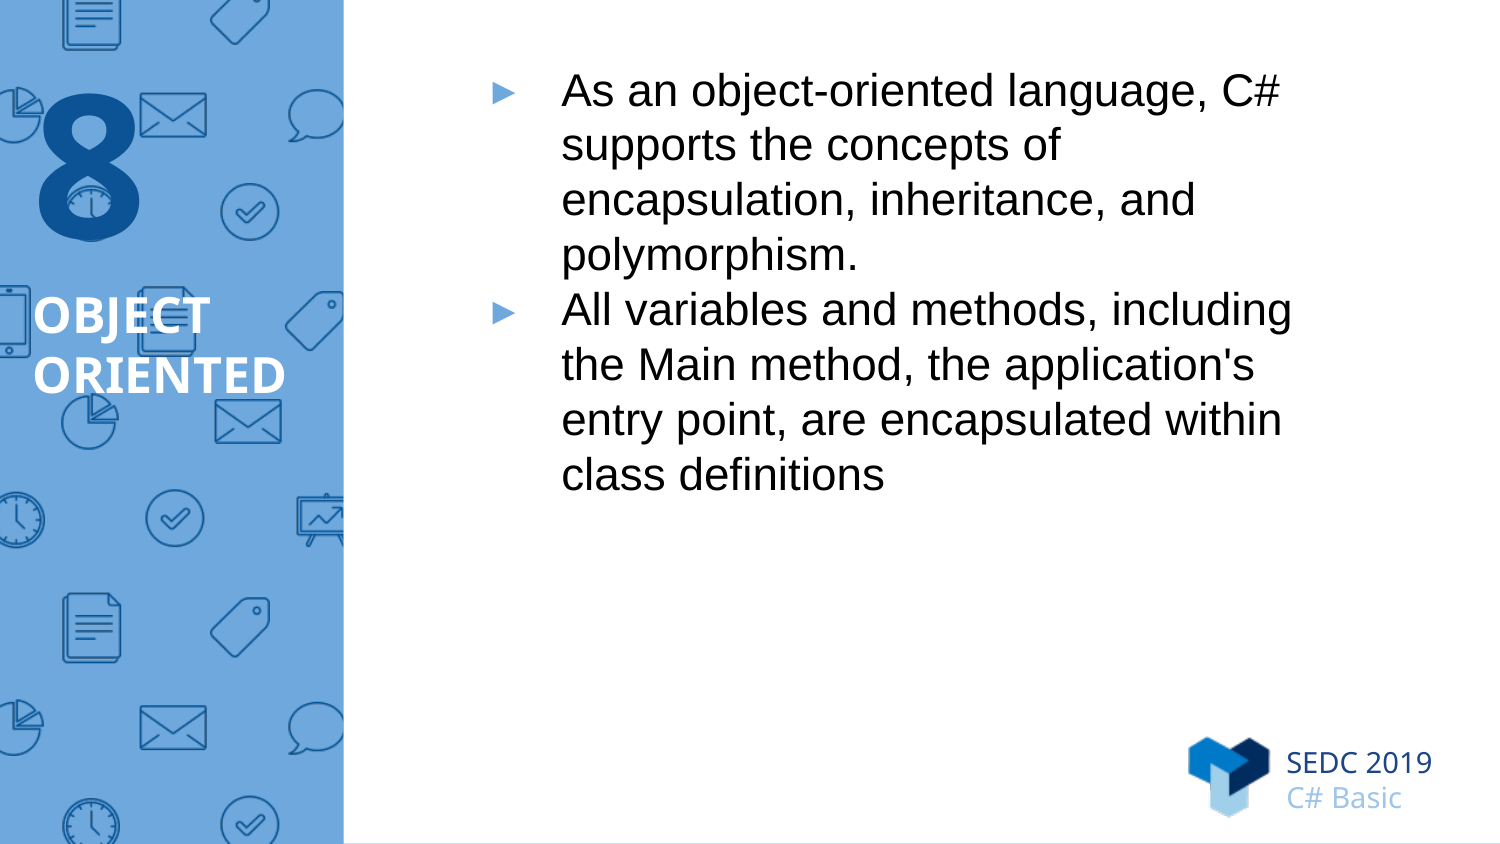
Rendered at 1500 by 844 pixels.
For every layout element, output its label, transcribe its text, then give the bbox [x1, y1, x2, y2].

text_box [1186, 729, 1481, 826]
text_box <number> [17, 23, 315, 230]
text_box As an object-oriented language, C# supports the concepts of encapsulation, inheritance, and polymorphism. All variables and methods, including the Main method, the application's entry point, are encapsulated within class definitions [471, 45, 1384, 772]
text_box OBJECT ORIENTED [17, 268, 349, 424]
picture [0, 0, 343, 844]
